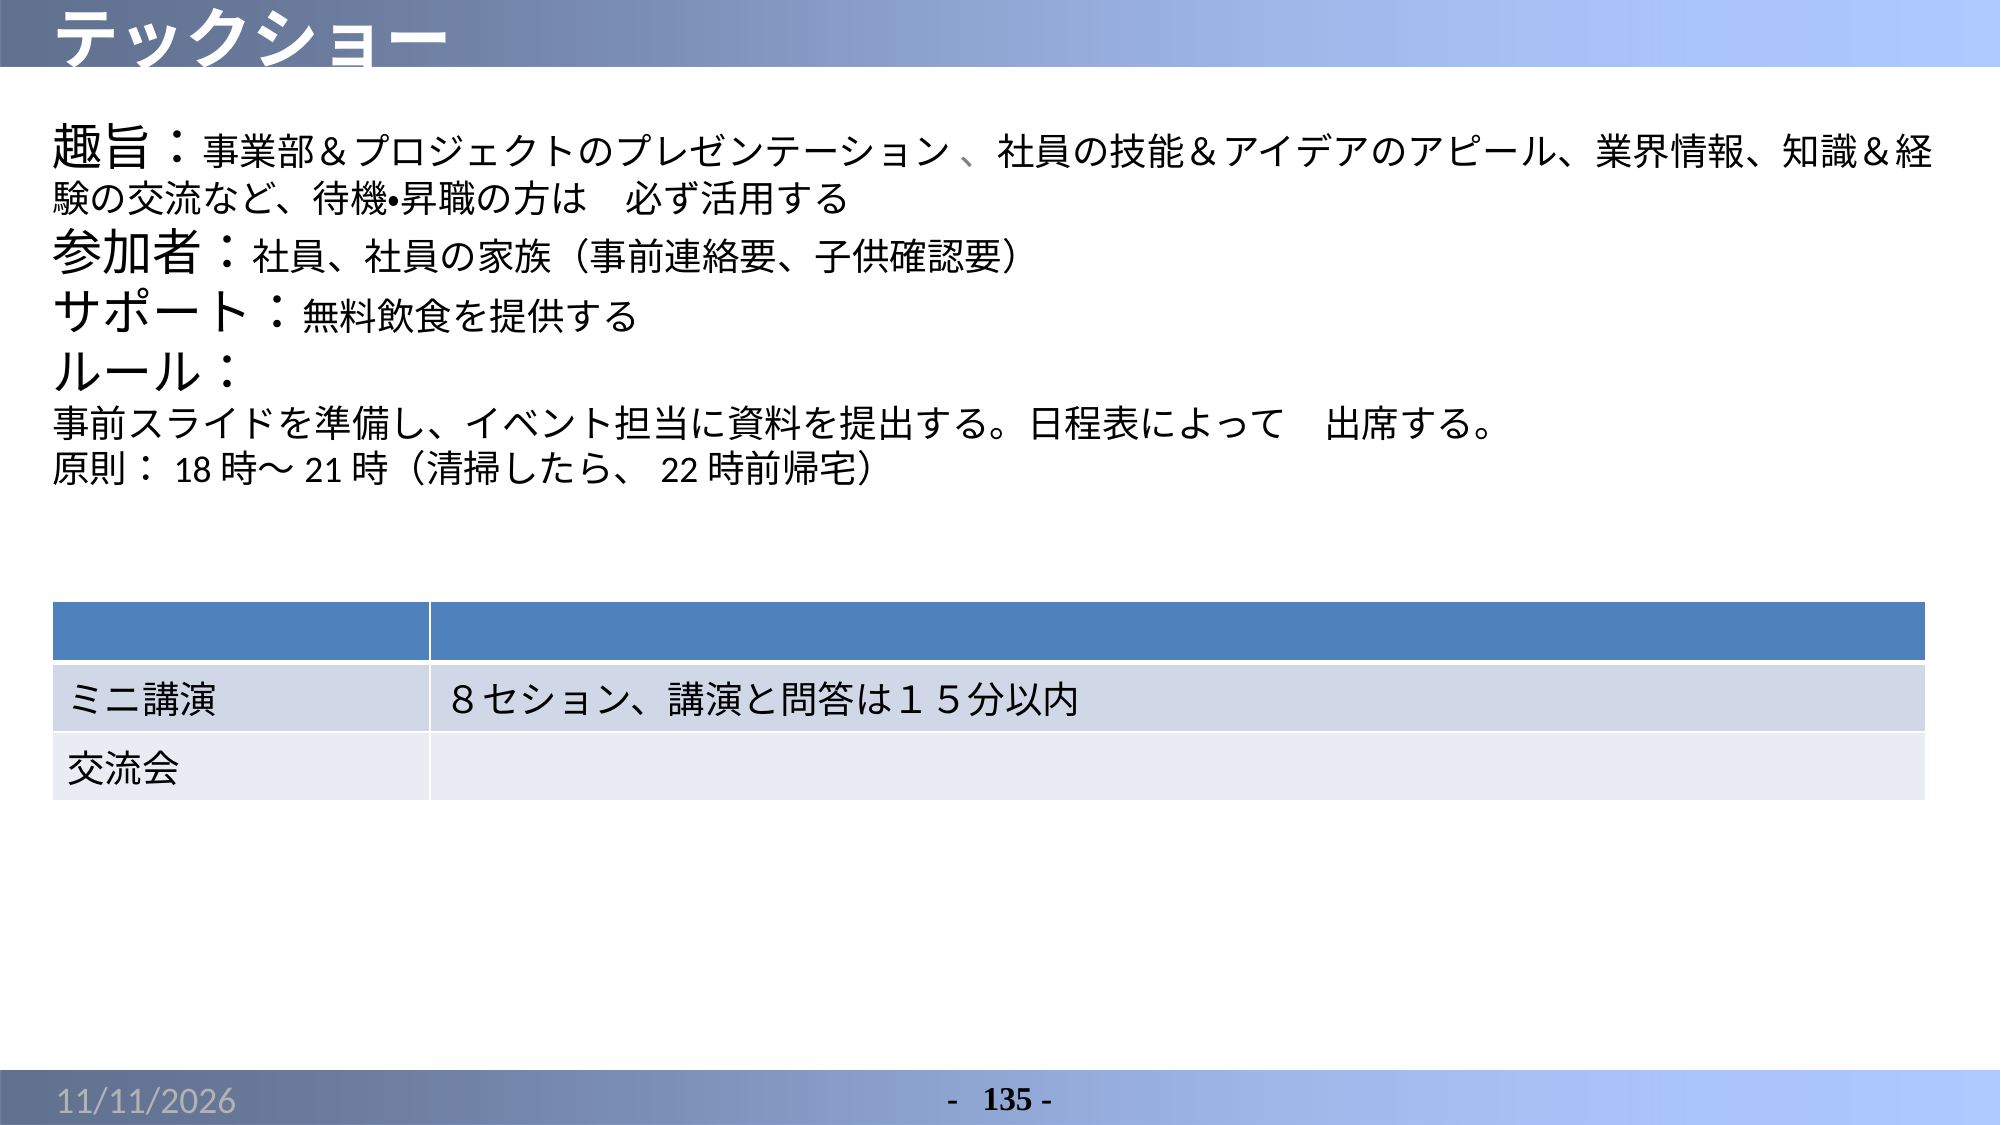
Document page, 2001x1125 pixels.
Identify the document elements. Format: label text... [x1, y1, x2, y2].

list 趣旨：事業部＆プロジェクトのプレゼンテーション 、社員の技能＆アイデアのアピール、業界情報、知識＆経験の交流など、待機・昇職の方は 必ず活用する 参加者：社員、社員の家族（事前連絡要、子供確認要） サポート：無料飲食を提供する ルール： 事前スライドを準備し、イベント担当に資料を提出する。日程表によって 出席する。 原則：18時～21時（清掃したら、22時前帰宅） [52, 115, 1946, 494]
table_cell ミニ講演 [53, 665, 429, 731]
title テックショー [52, 0, 1946, 78]
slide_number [55, 1076, 516, 1122]
table_header [431, 602, 1925, 660]
table_cell 交流会 [53, 733, 429, 800]
table_cell [431, 733, 1925, 800]
table_header [53, 602, 429, 660]
table_cell ８セション、講演と問答は１５分以内 [431, 665, 1925, 731]
slide_number - 135 - [934, 1078, 1063, 1117]
